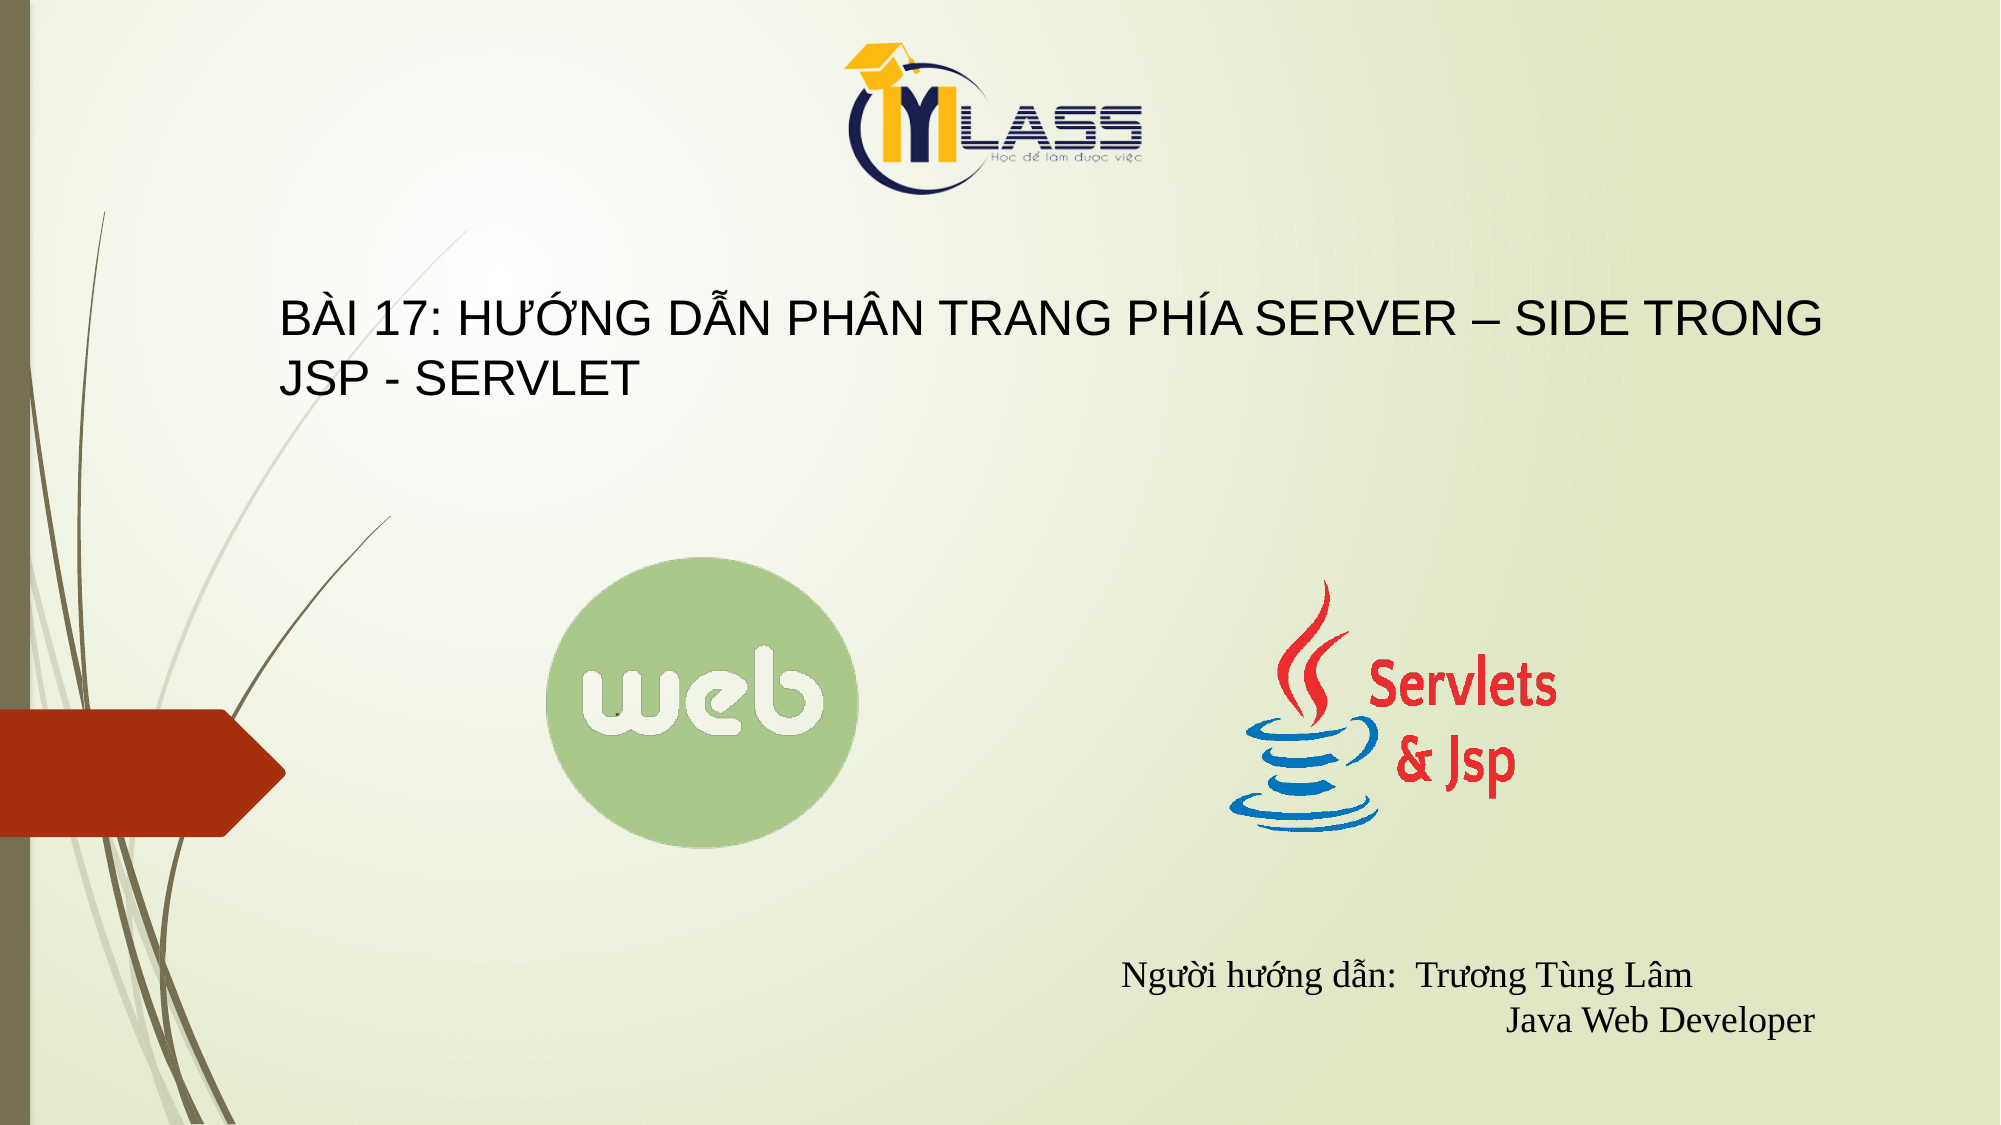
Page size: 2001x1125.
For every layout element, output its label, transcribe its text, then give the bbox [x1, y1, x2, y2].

picture [1199, 562, 1583, 860]
picture [842, 42, 1142, 195]
text_box Người hướng dẫn: Trương Tùng Lâm Java Web Developer [1106, 942, 1876, 1048]
text_box BÀI 17: HƯỚNG DẪN PHÂN TRANG PHÍA SERVER – SIDE TRONG JSP - SERVLET [264, 277, 1876, 413]
picture [544, 553, 860, 852]
